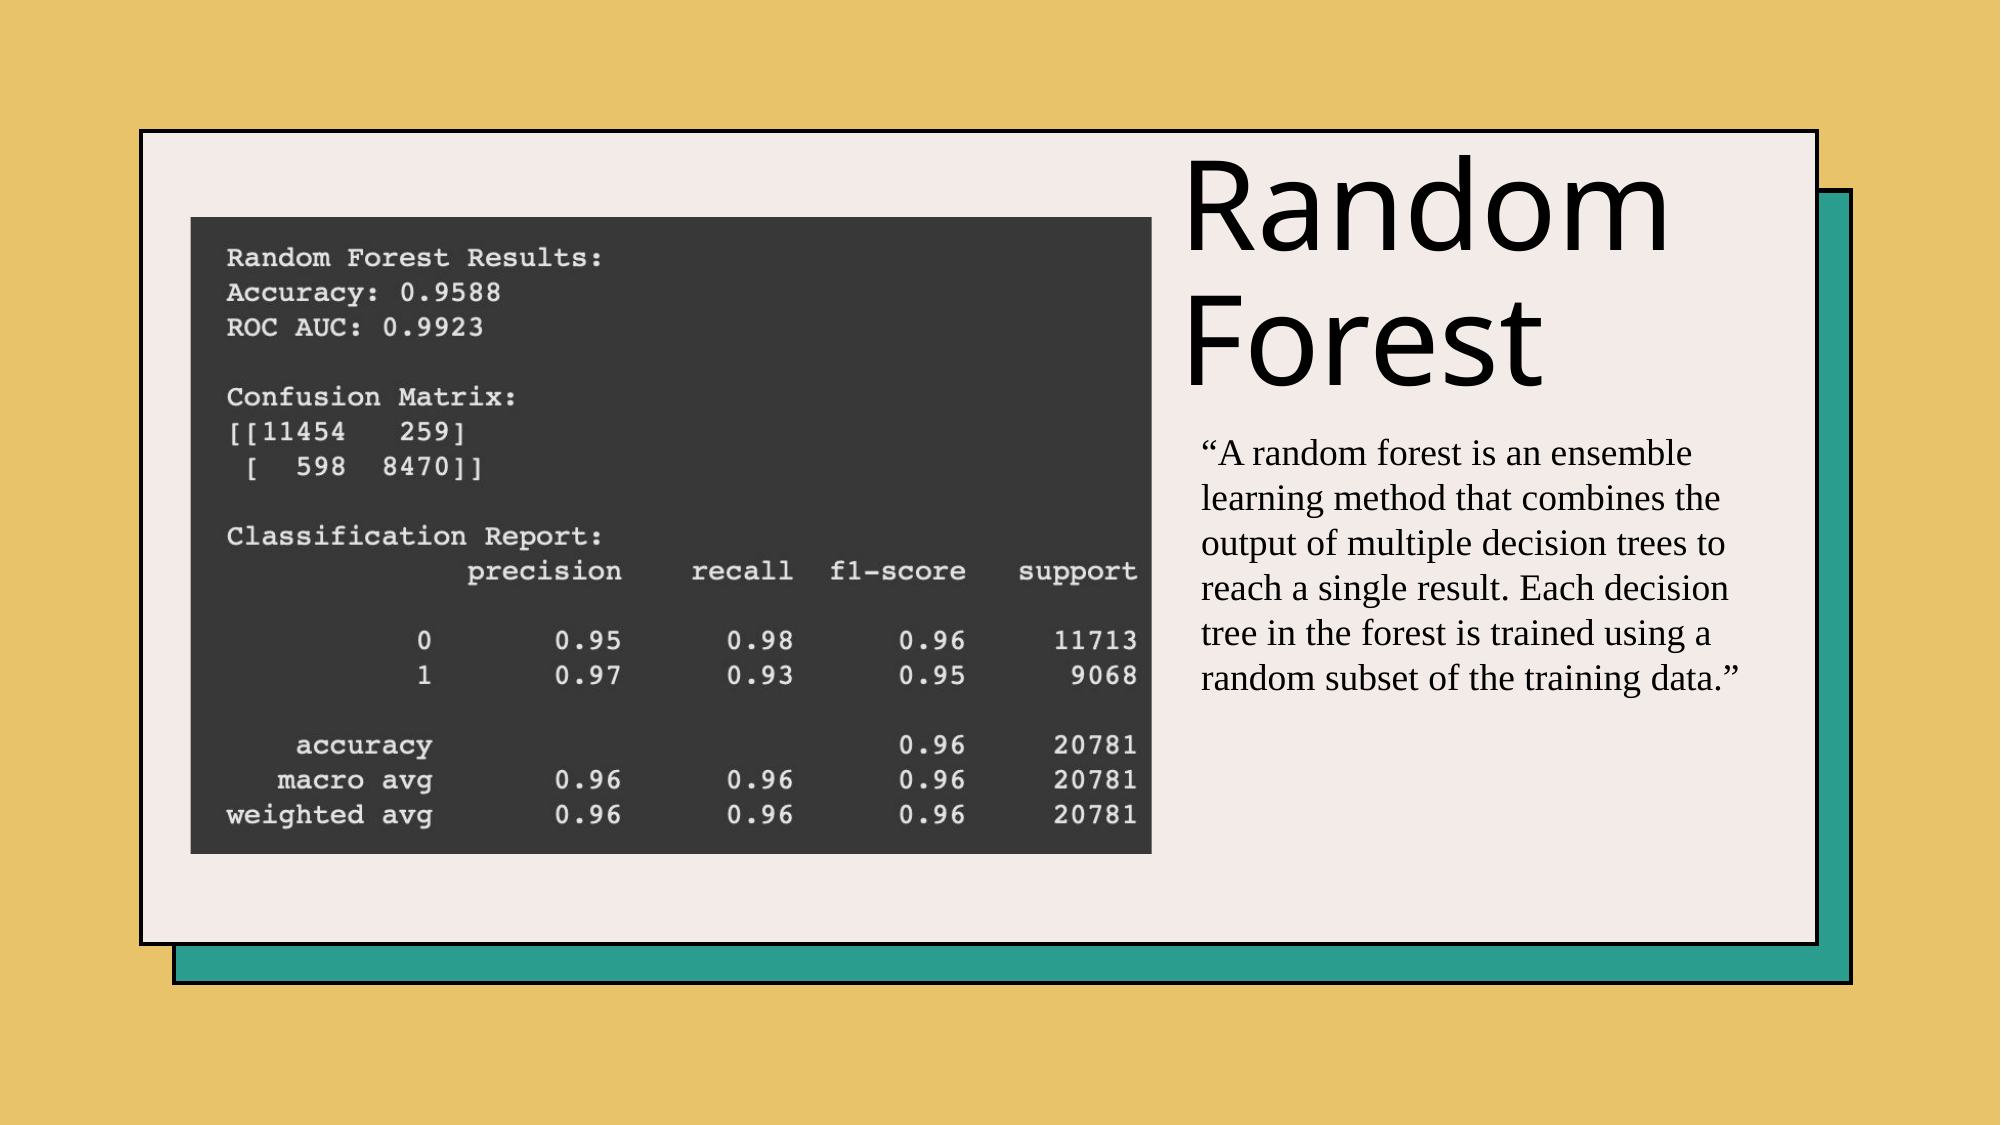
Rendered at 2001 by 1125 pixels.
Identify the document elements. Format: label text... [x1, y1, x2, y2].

picture [190, 217, 1152, 854]
text_box Random Forest [1164, 132, 1810, 421]
text_box “A random forest is an ensemble learning method that combines the output of multiple decision trees to reach a single result. Each decision tree in the forest is trained using a random subset of the training data.” [1186, 420, 1810, 705]
